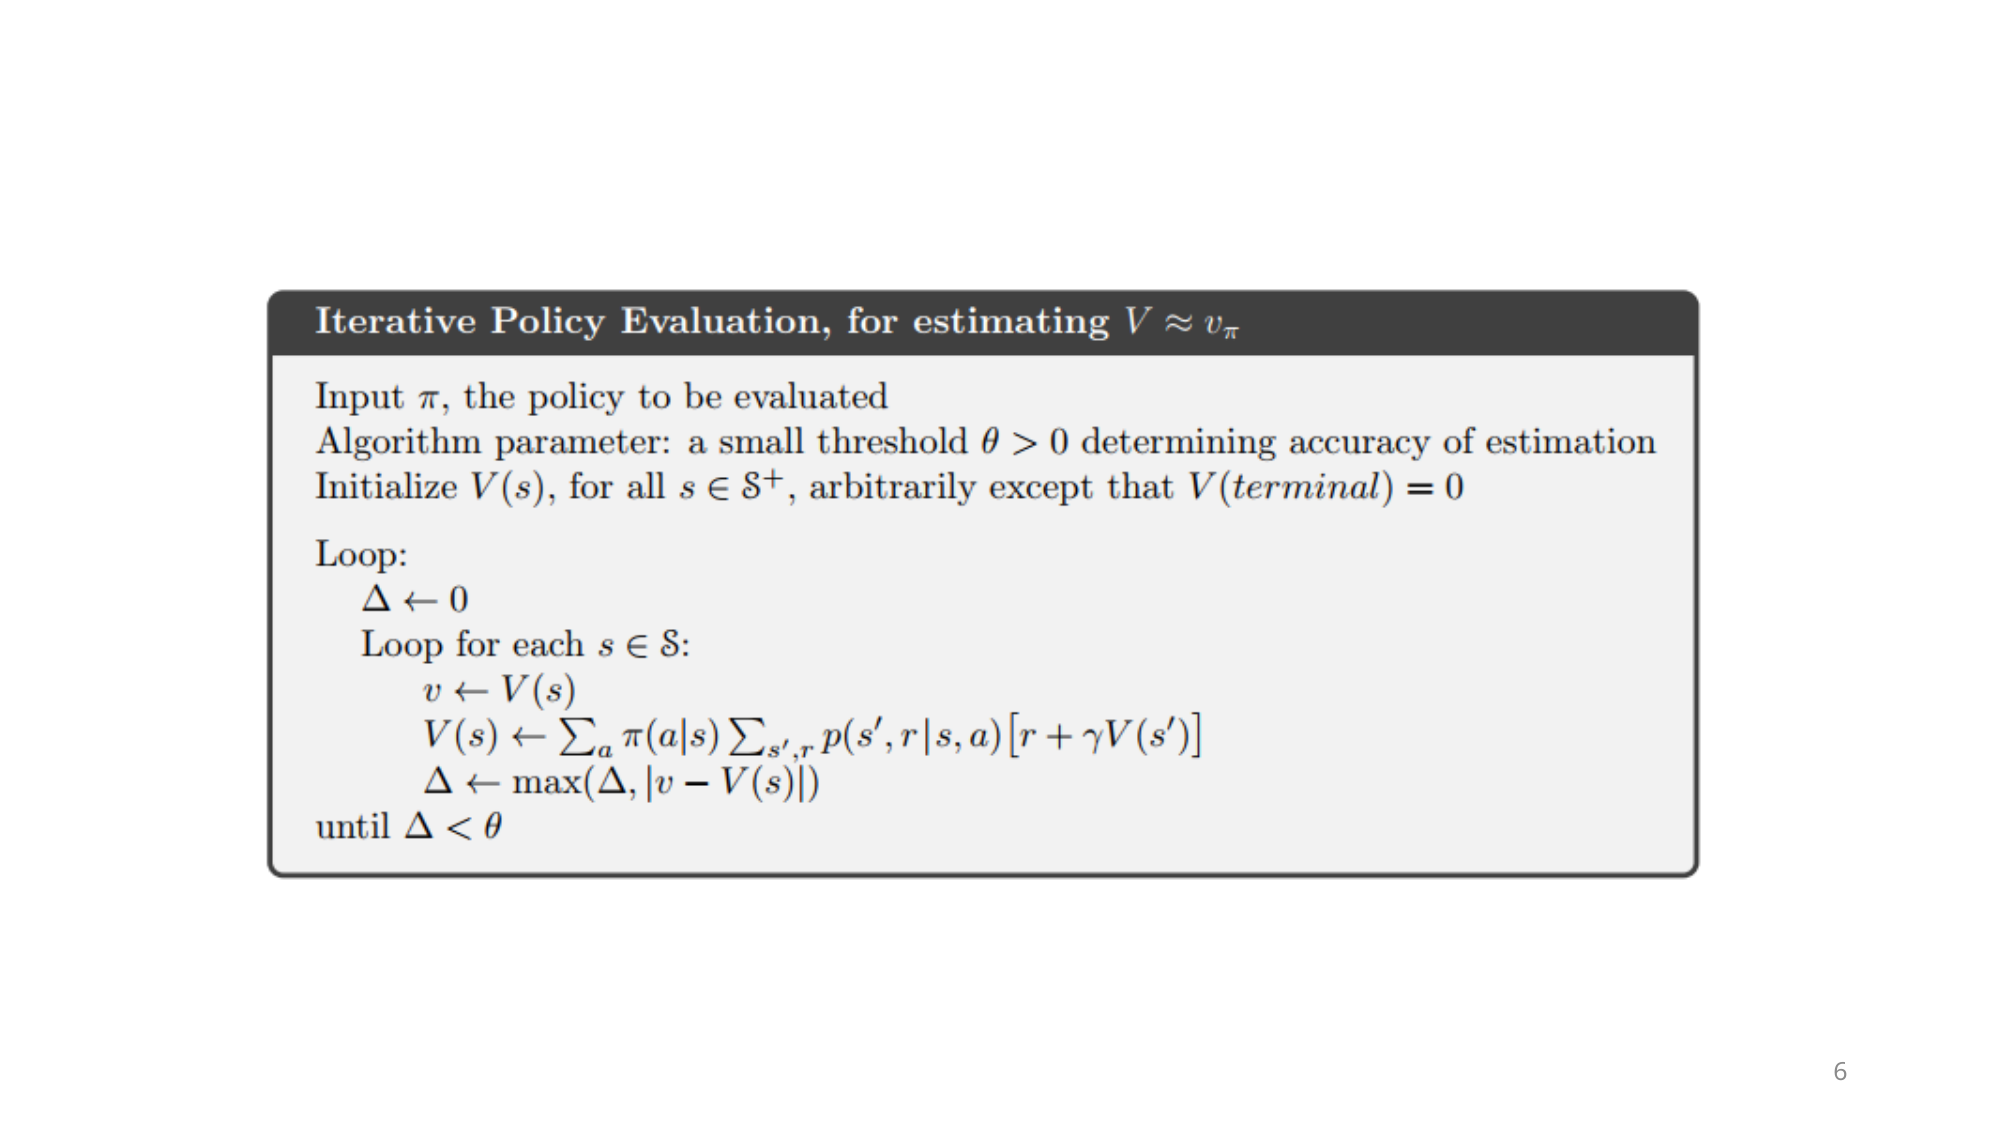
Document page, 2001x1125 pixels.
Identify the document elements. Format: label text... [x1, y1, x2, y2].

slide_number 6 [1412, 1042, 1863, 1103]
picture [258, 277, 1712, 893]
